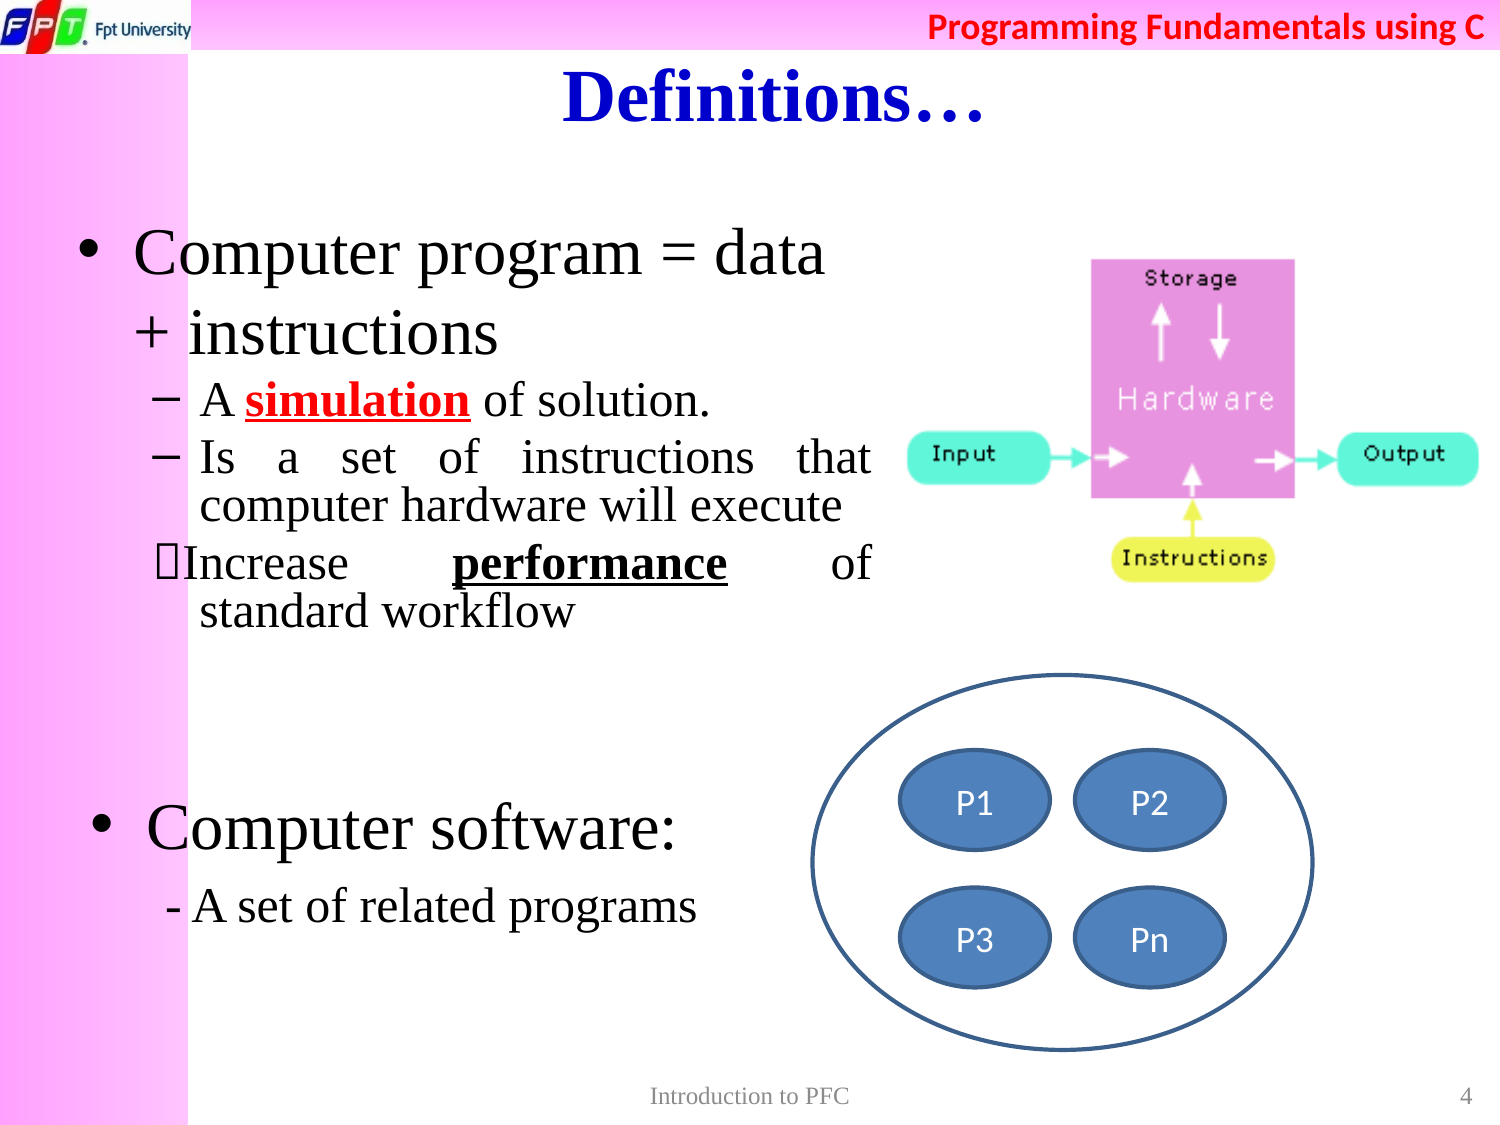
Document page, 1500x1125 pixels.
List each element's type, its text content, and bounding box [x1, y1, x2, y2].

picture [887, 254, 1500, 588]
text_box Computer software: - A set of related programs [74, 774, 813, 963]
slide_number 4 [1137, 1074, 1488, 1116]
footer Introduction to PFC [512, 1074, 988, 1116]
text_box Pn [810, 672, 1315, 1053]
picture [0, 0, 191, 54]
list Computer program = data + instructions A simulation of solution. Is a set of instructions that computer hardware will execute Increase performance of standard workflow [62, 200, 888, 663]
title Definitions… [125, 45, 1425, 138]
